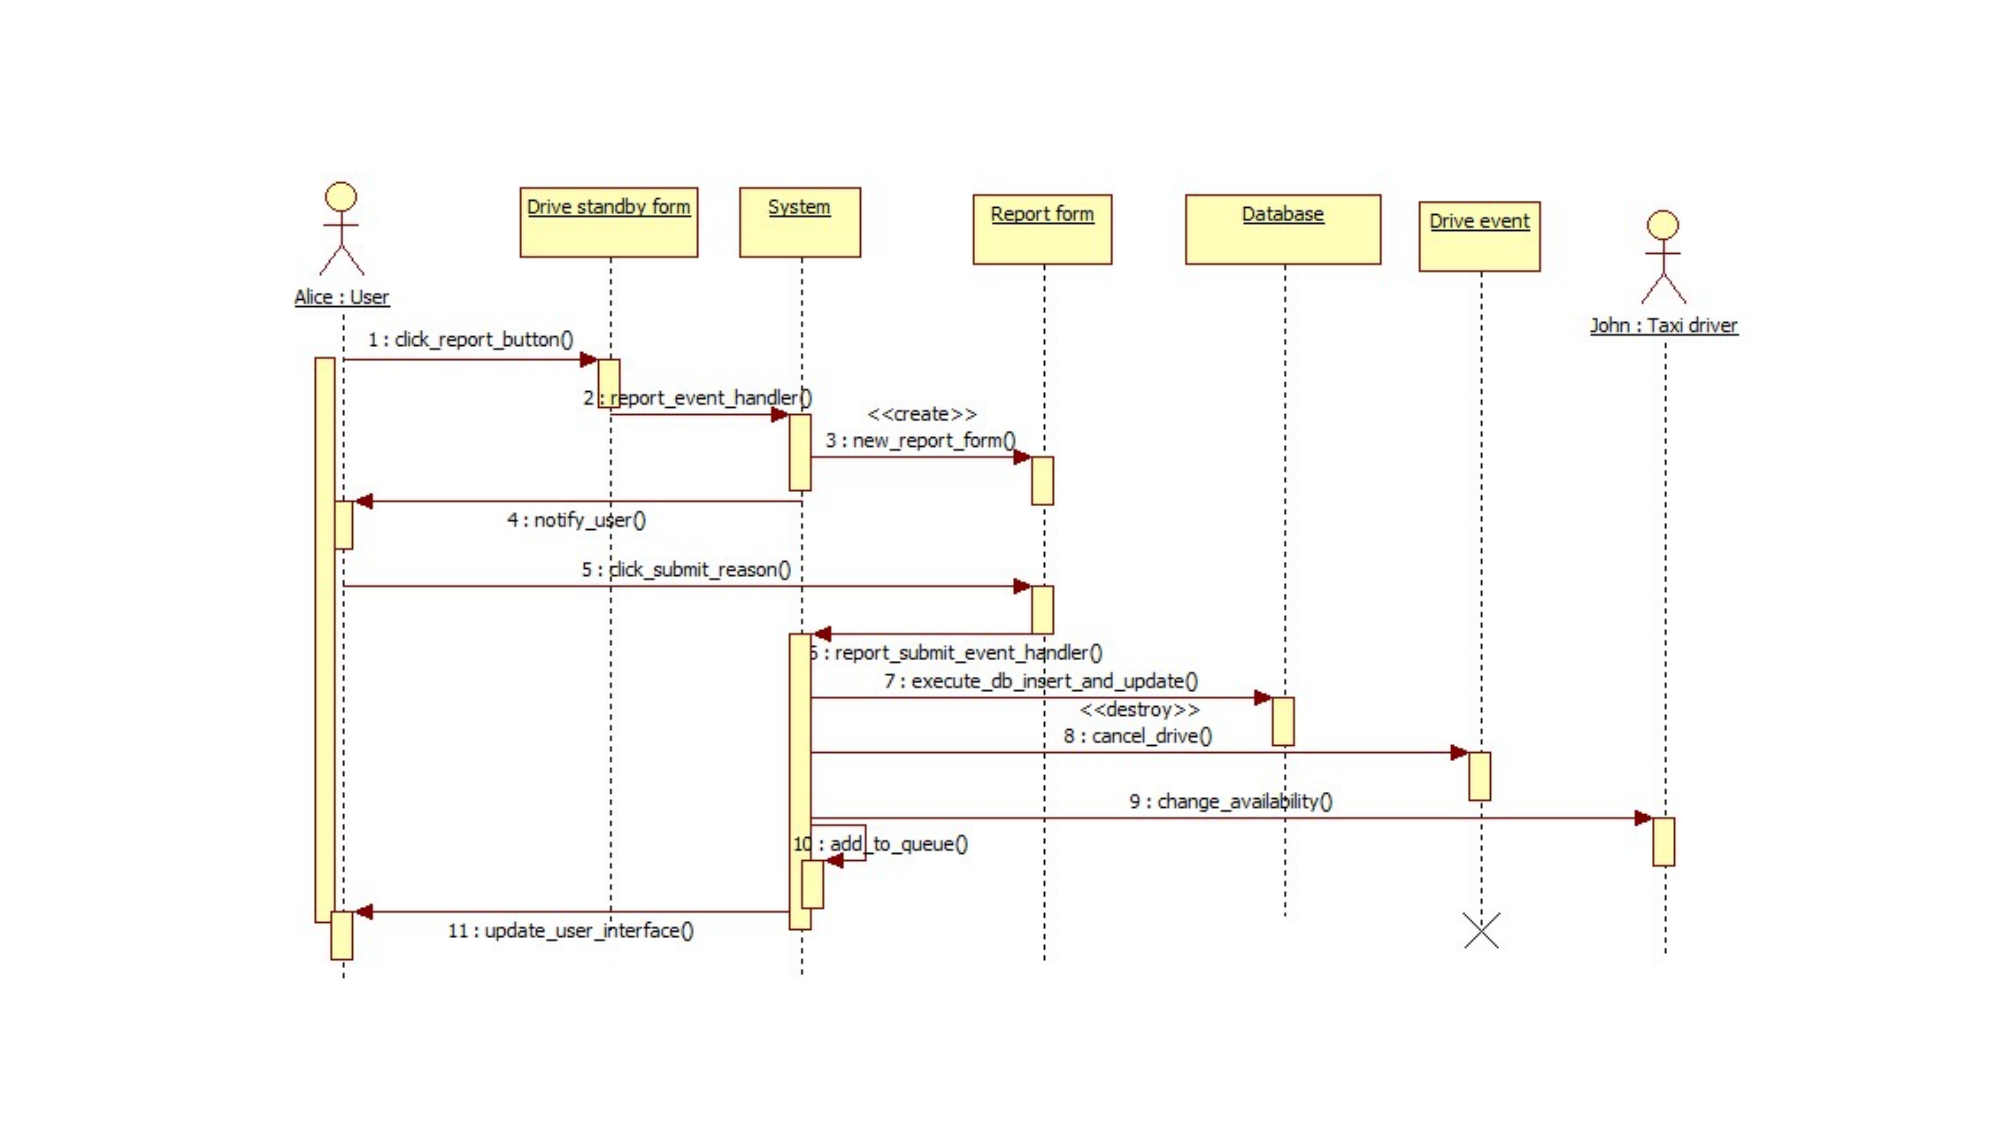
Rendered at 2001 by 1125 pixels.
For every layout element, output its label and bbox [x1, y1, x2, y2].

picture [237, 145, 1782, 1014]
